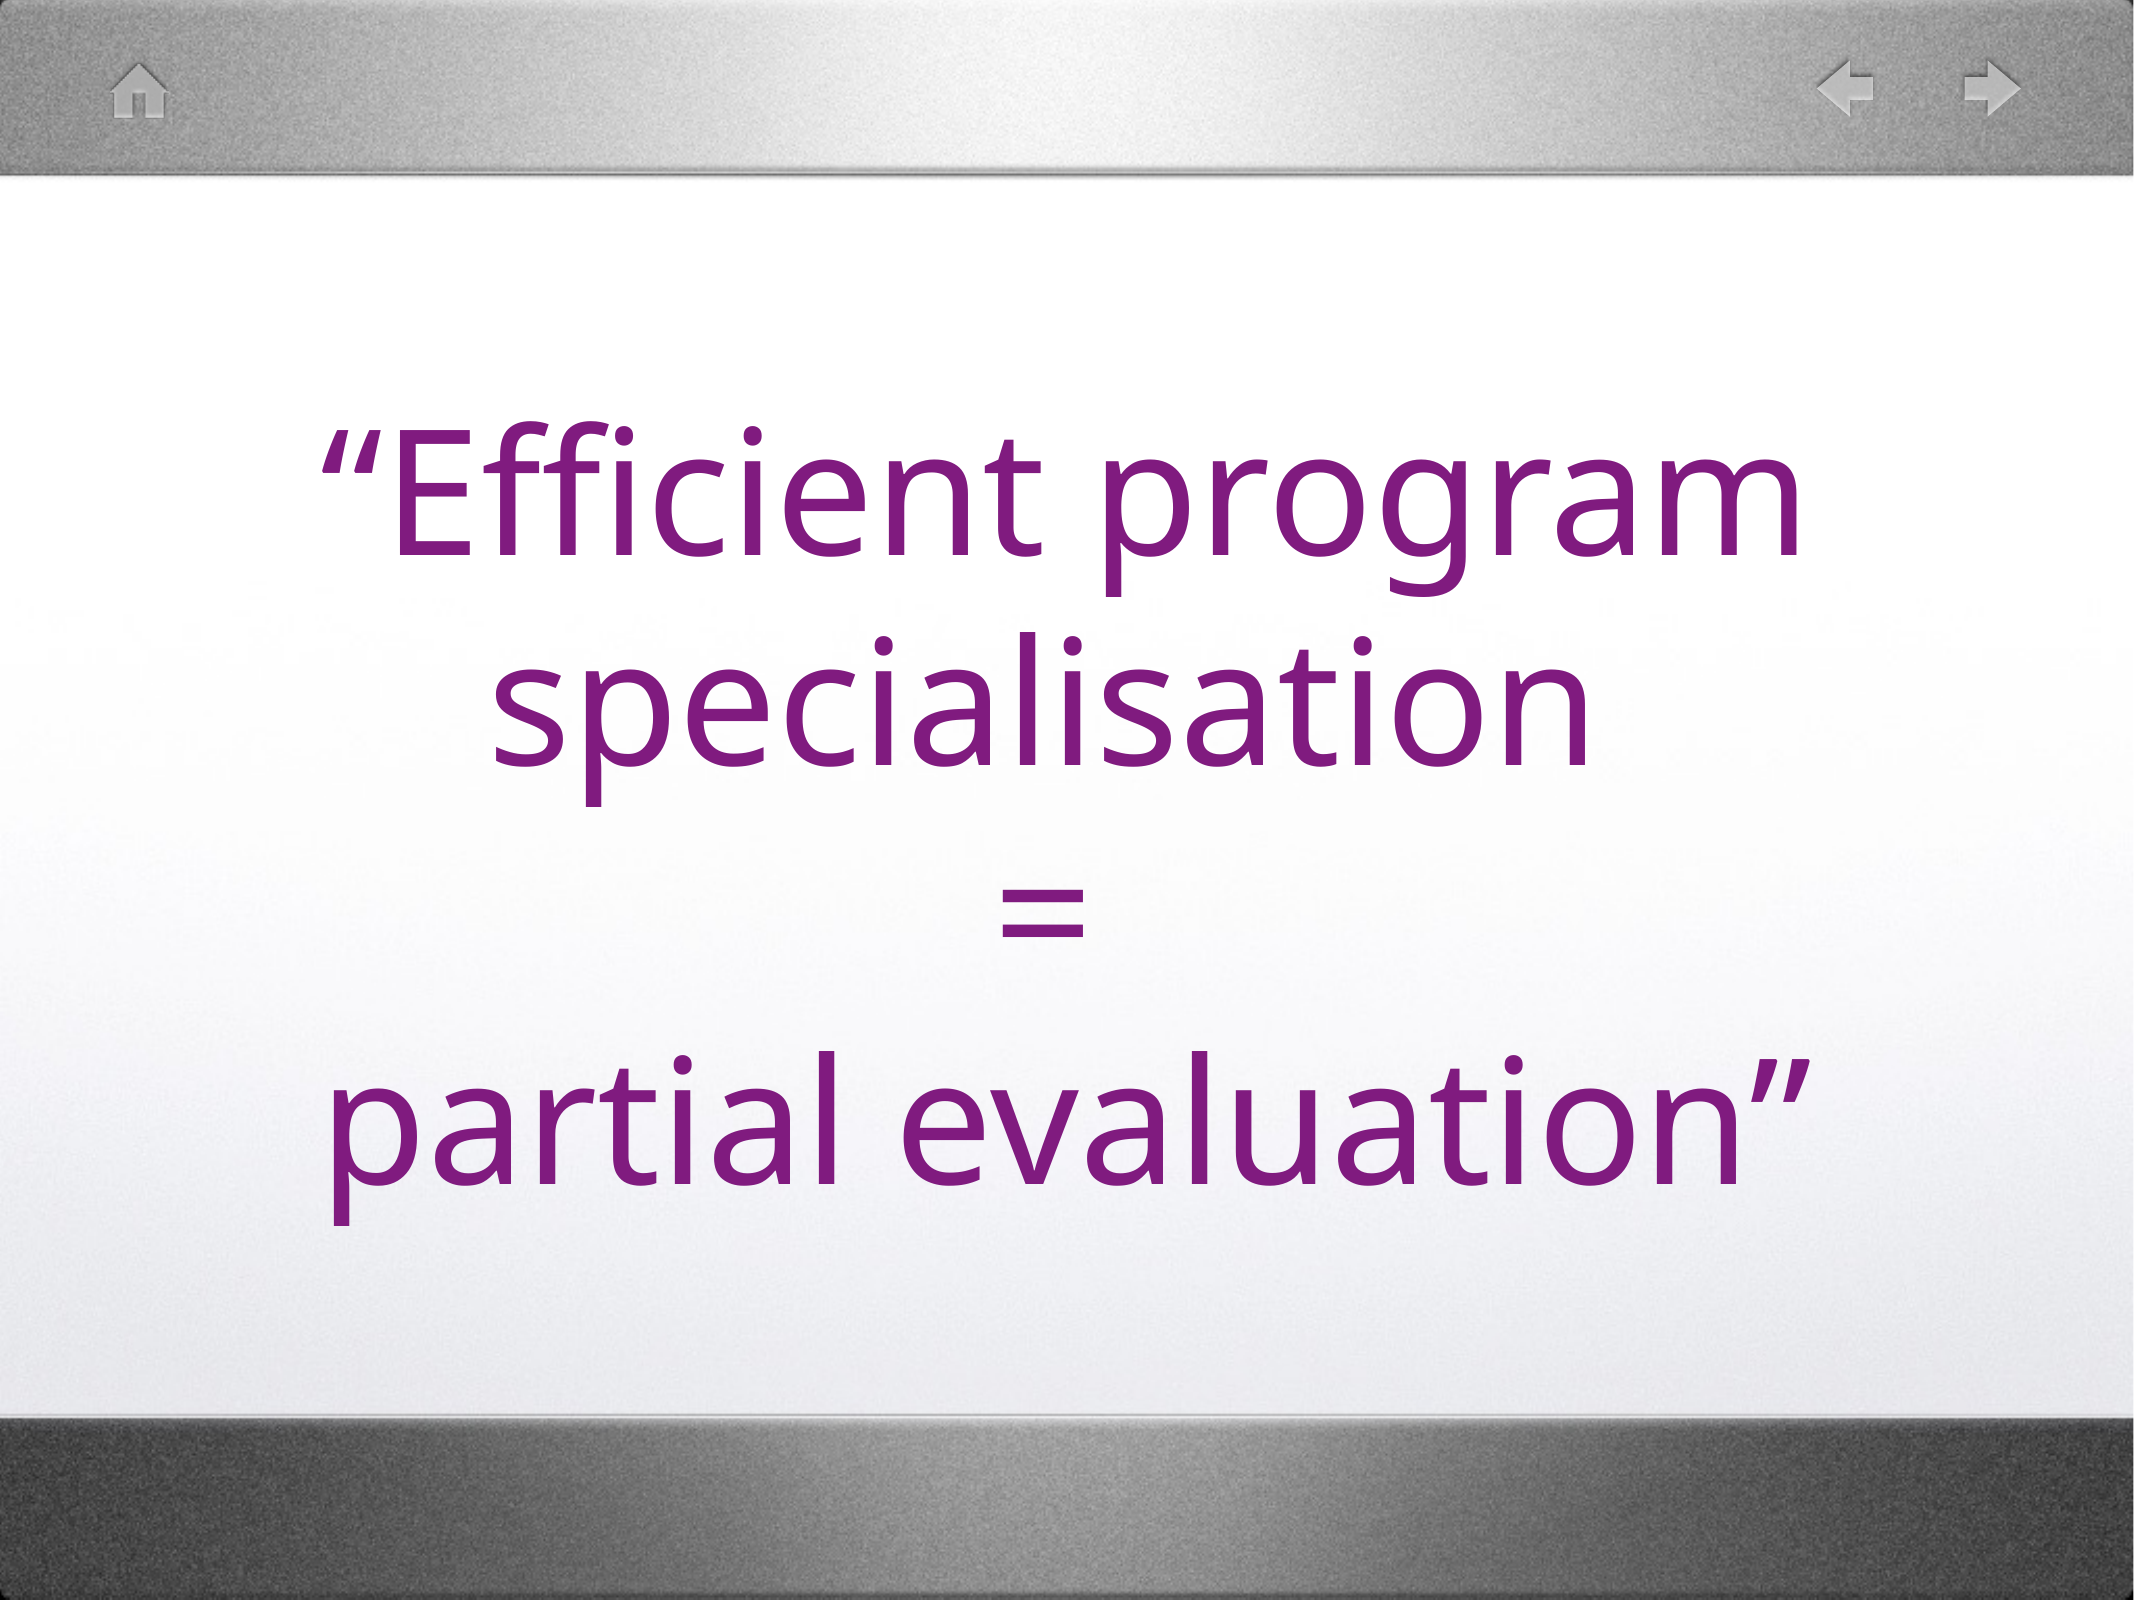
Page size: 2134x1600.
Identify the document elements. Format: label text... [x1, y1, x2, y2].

title “Efficient program specialisation = partial evaluation” [207, 370, 1926, 1230]
picture [0, 0, 2134, 1600]
